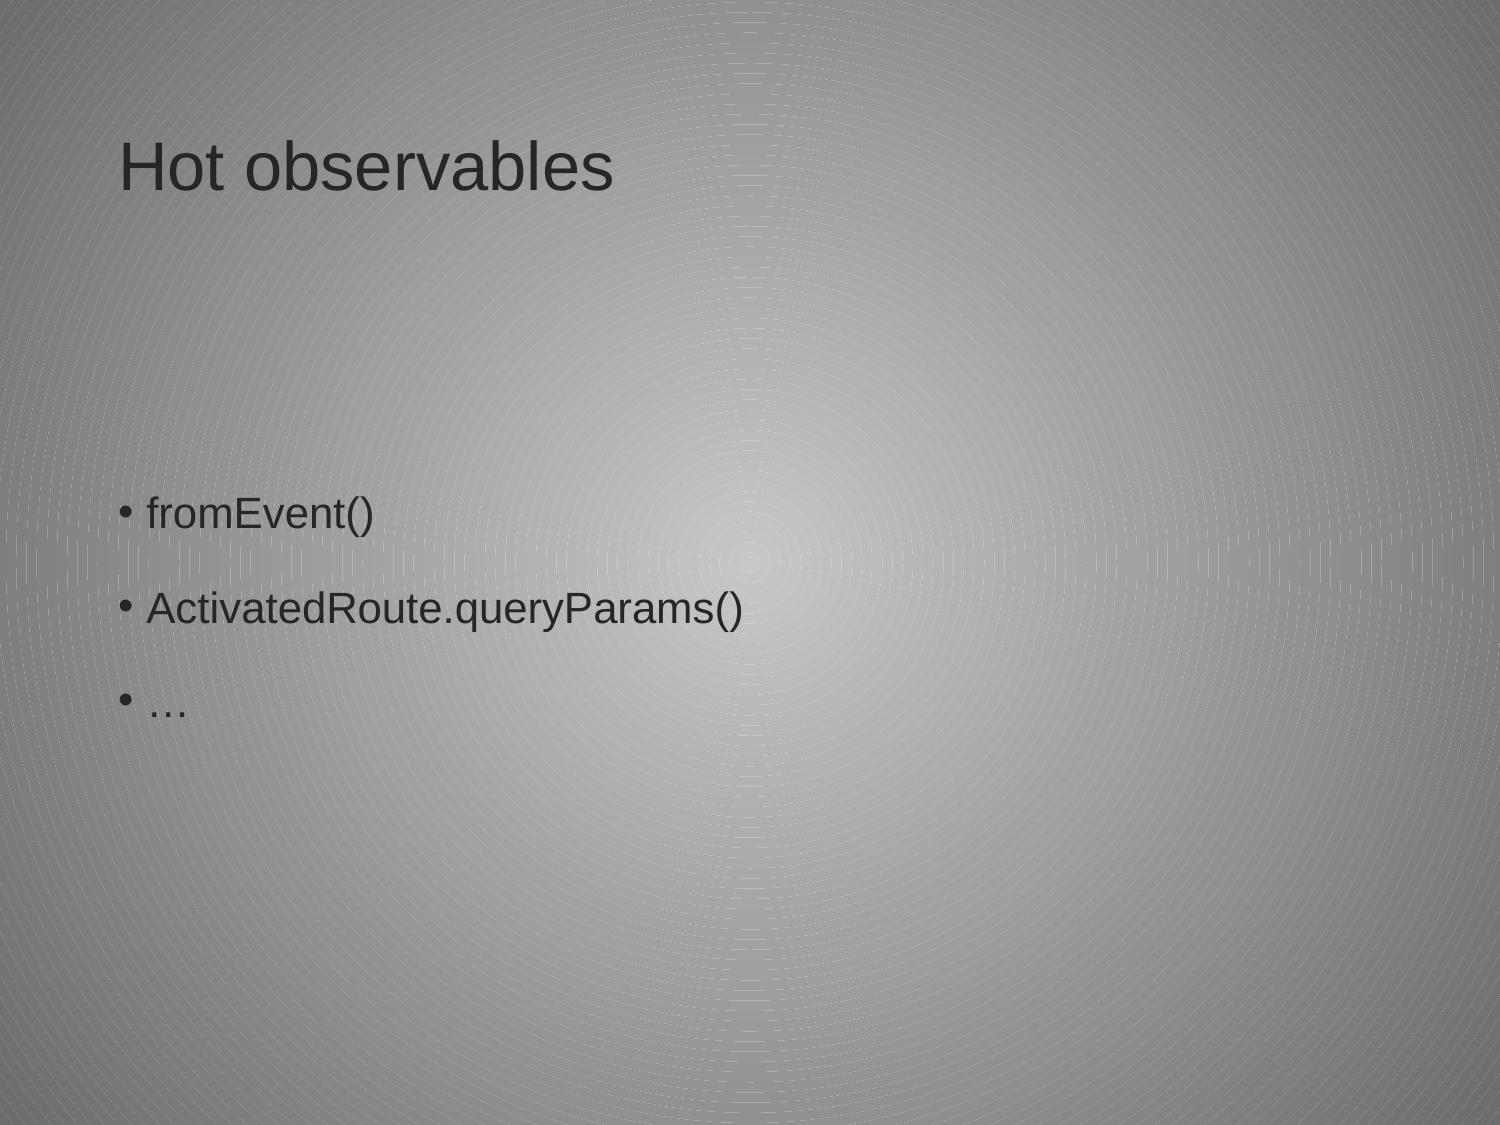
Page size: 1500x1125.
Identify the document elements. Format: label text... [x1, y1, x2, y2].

title Hot observables [103, 59, 1397, 278]
list fromEvent() ActivatedRoute.queryParams() … [103, 451, 1397, 757]
